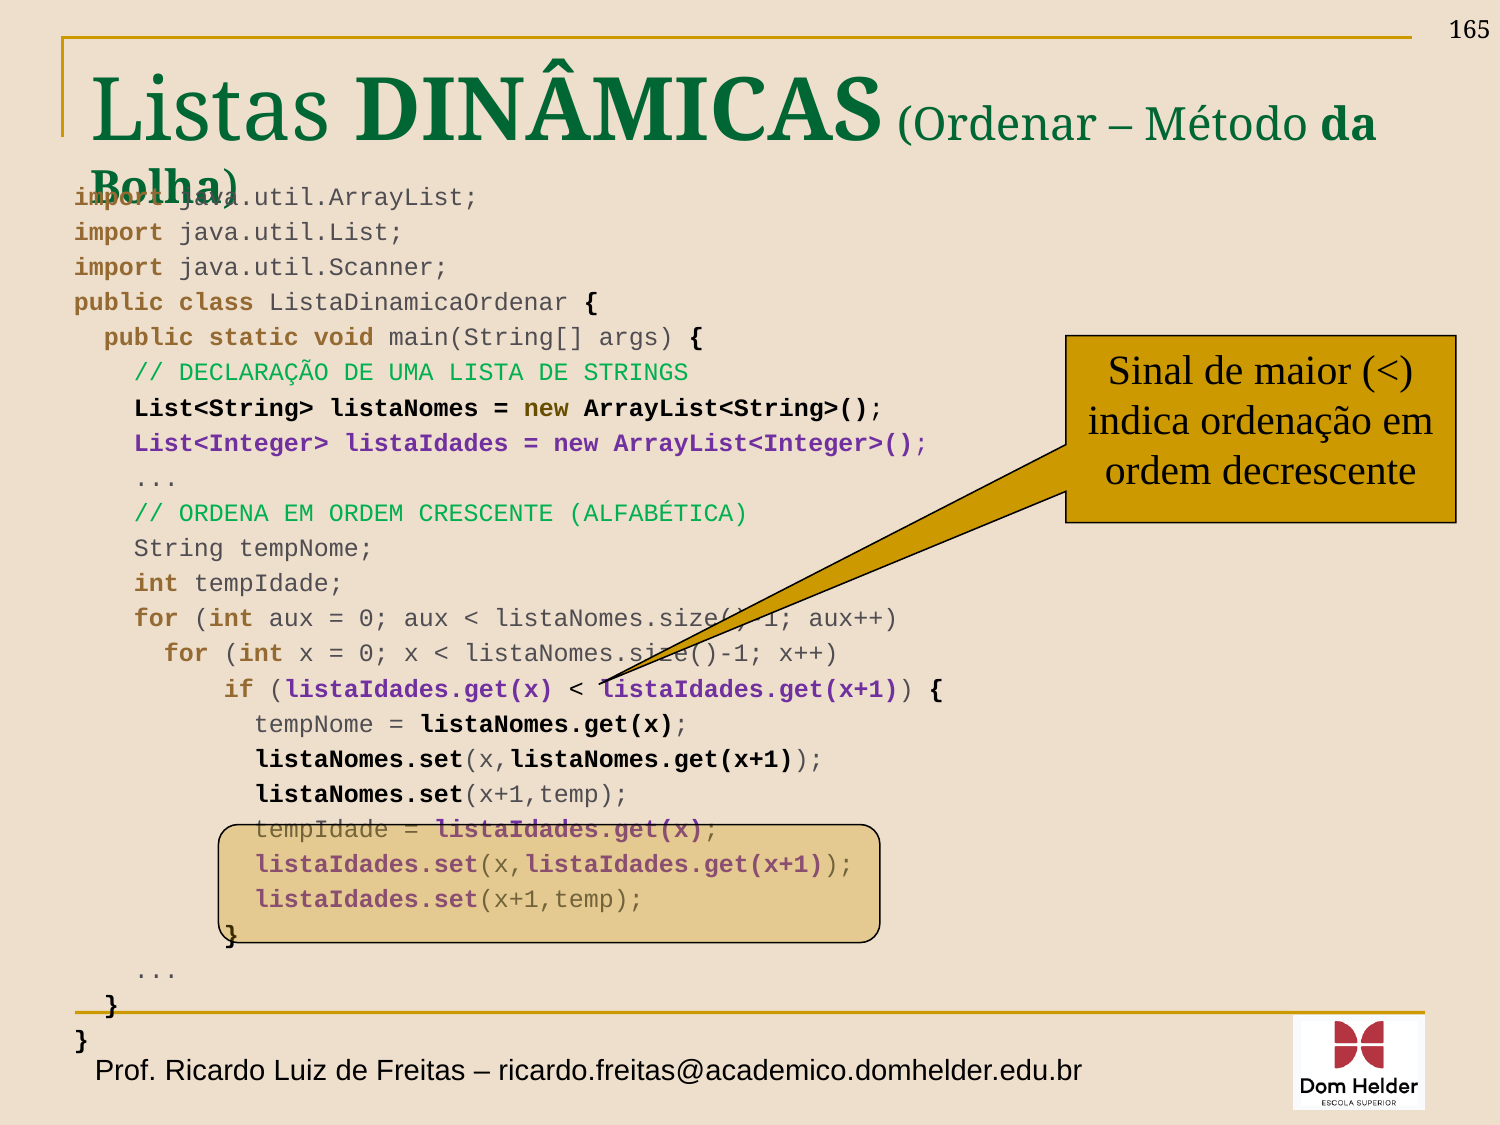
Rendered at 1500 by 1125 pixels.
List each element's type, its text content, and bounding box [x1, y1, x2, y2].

slide_number 165 [1392, 0, 1500, 55]
picture [1293, 1015, 1425, 1110]
title Listas DINÂMICAS (Ordenar – Método da Bolha) [75, 45, 1471, 233]
text_box [218, 824, 880, 943]
list import java.util.ArrayList; import java.util.List; import java.util.Scanner; public class ListaDinamicaOrdenar { public static void main(String[] args) { // DECLARAÇÃO DE UMA LISTA DE STRINGS List<String> listaNomes = new ArrayList<String>(); List<Integer> listaIdades = new ArrayList<Integer>(); ... // ORDENA EM ORDEM CRESCENTE (ALFABÉTICA) String tempNome; int tempIdade; for (int aux = 0; aux < listaNomes.size()-1; aux++) for (int x = 0; x < listaNomes.size()-1; x++) if (listaIdades.get(x) < listaIdades.get(x+1)) { tempNome = listaNomes.get(x); listaNomes.set(x,listaNomes.get(x+1)); listaNomes.set(x+1,temp); tempIdade = listaIdades.get(x); listaIdades.set(x,listaIdades.get(x+1)); listaIdades.set(x+1,temp); } ... } } [59, 172, 1455, 1006]
text_box Sinal de maior (<) indica ordenação em ordem decrescente [598, 335, 1456, 685]
